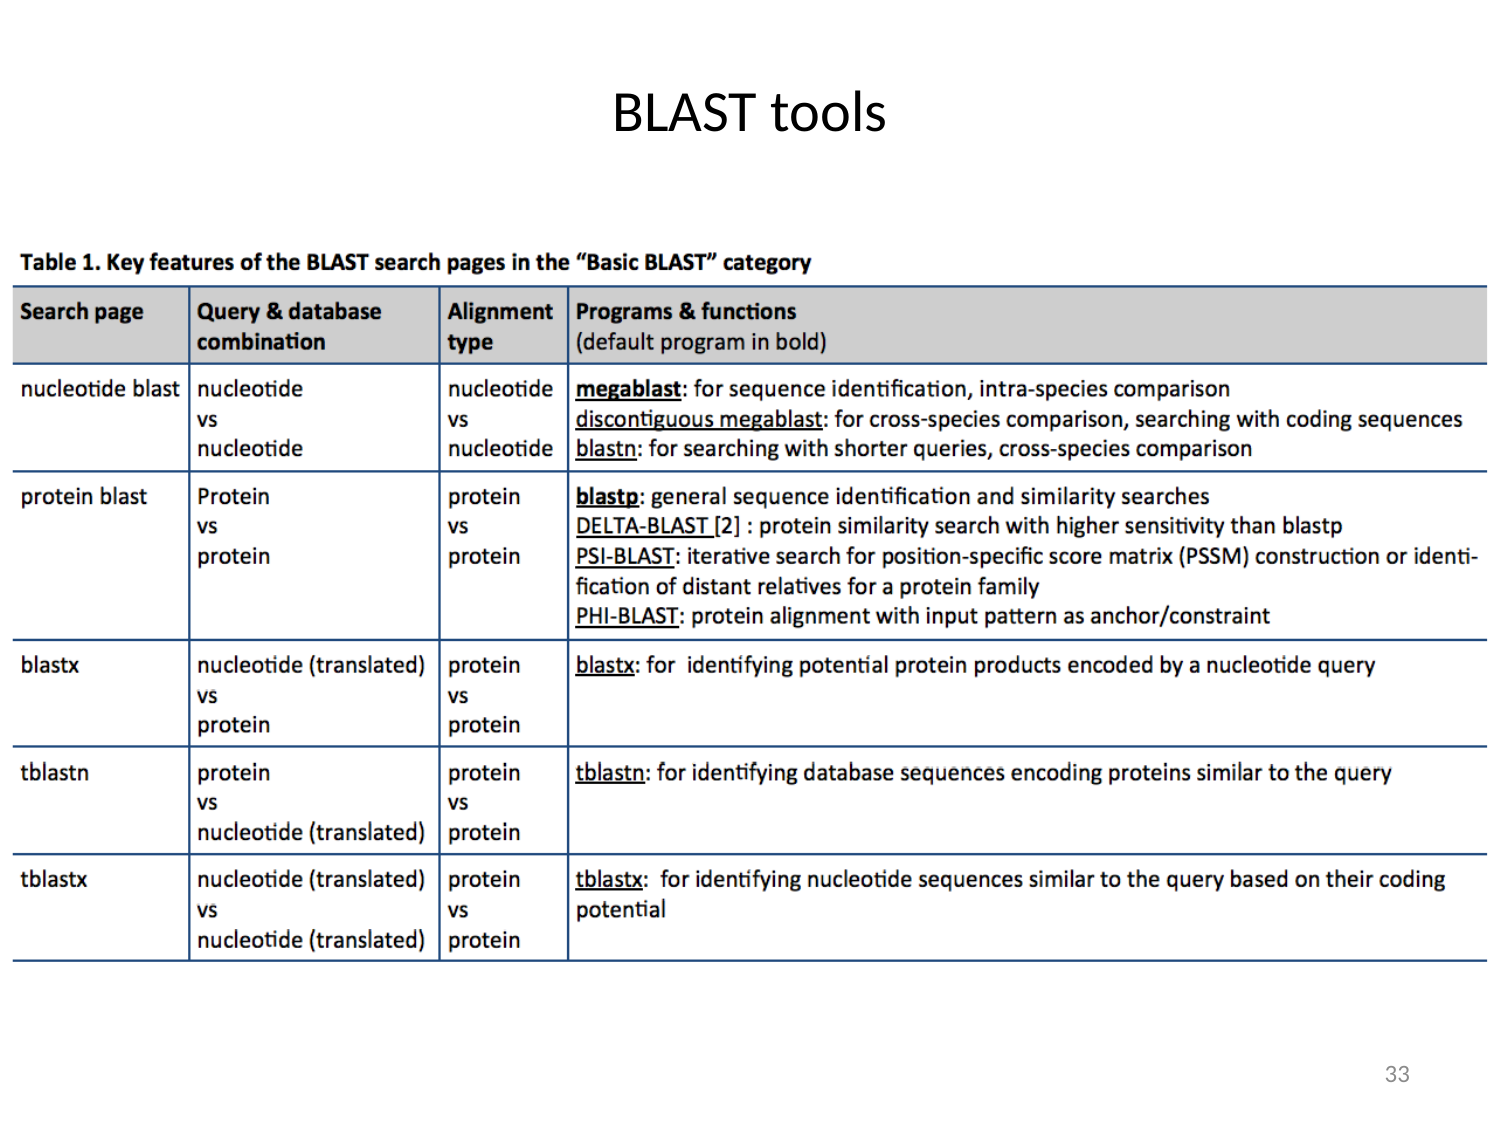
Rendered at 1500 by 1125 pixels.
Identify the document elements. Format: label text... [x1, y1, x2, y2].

picture [0, 242, 1500, 976]
title BLAST tools [75, 45, 1425, 172]
slide_number 33 [1074, 1042, 1425, 1103]
